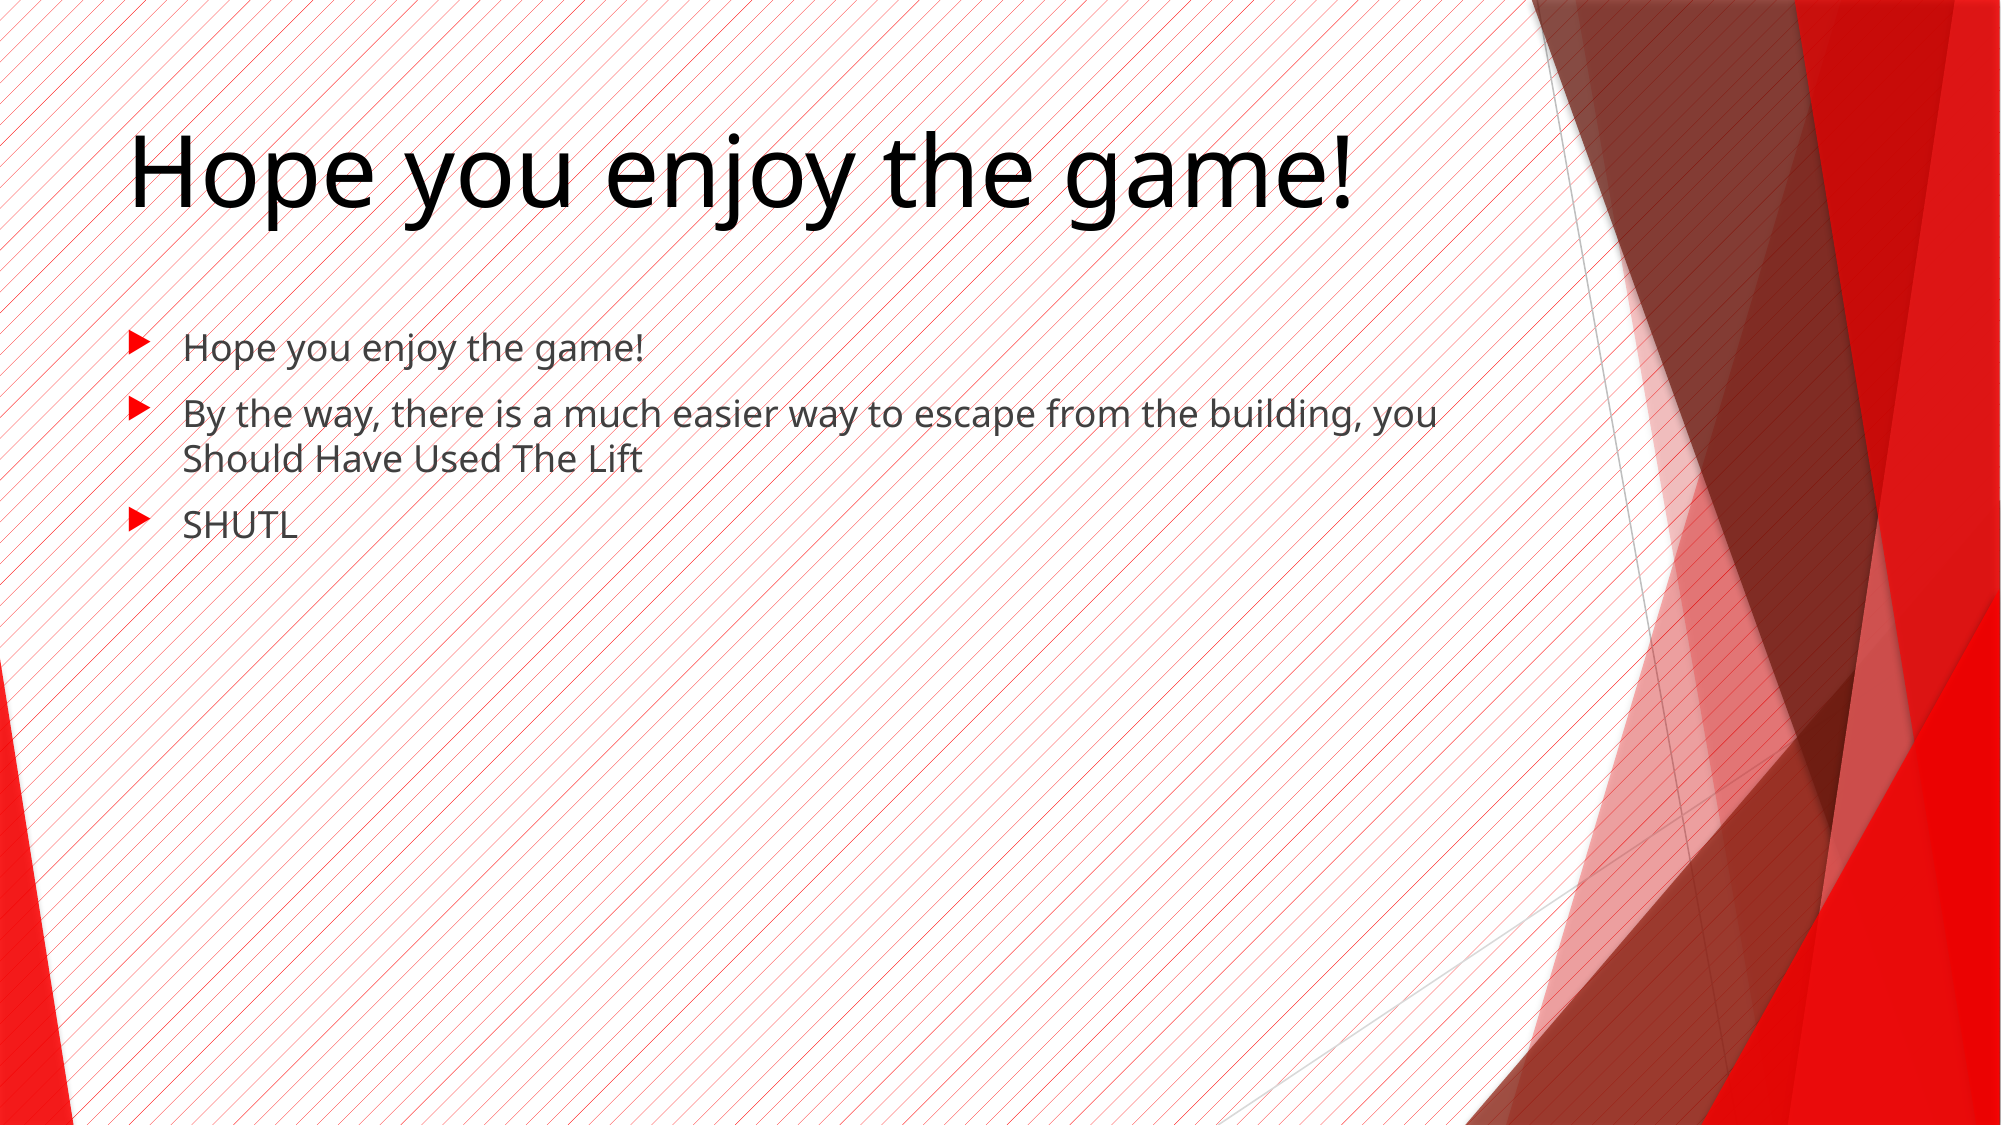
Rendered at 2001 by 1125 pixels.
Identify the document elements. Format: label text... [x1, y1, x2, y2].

list Hope you enjoy the game! By the way, there is a much easier way to escape from the building, you Should Have Used The Lift SHUTL [111, 316, 1522, 991]
title Hope you enjoy the game! [111, 99, 1522, 316]
